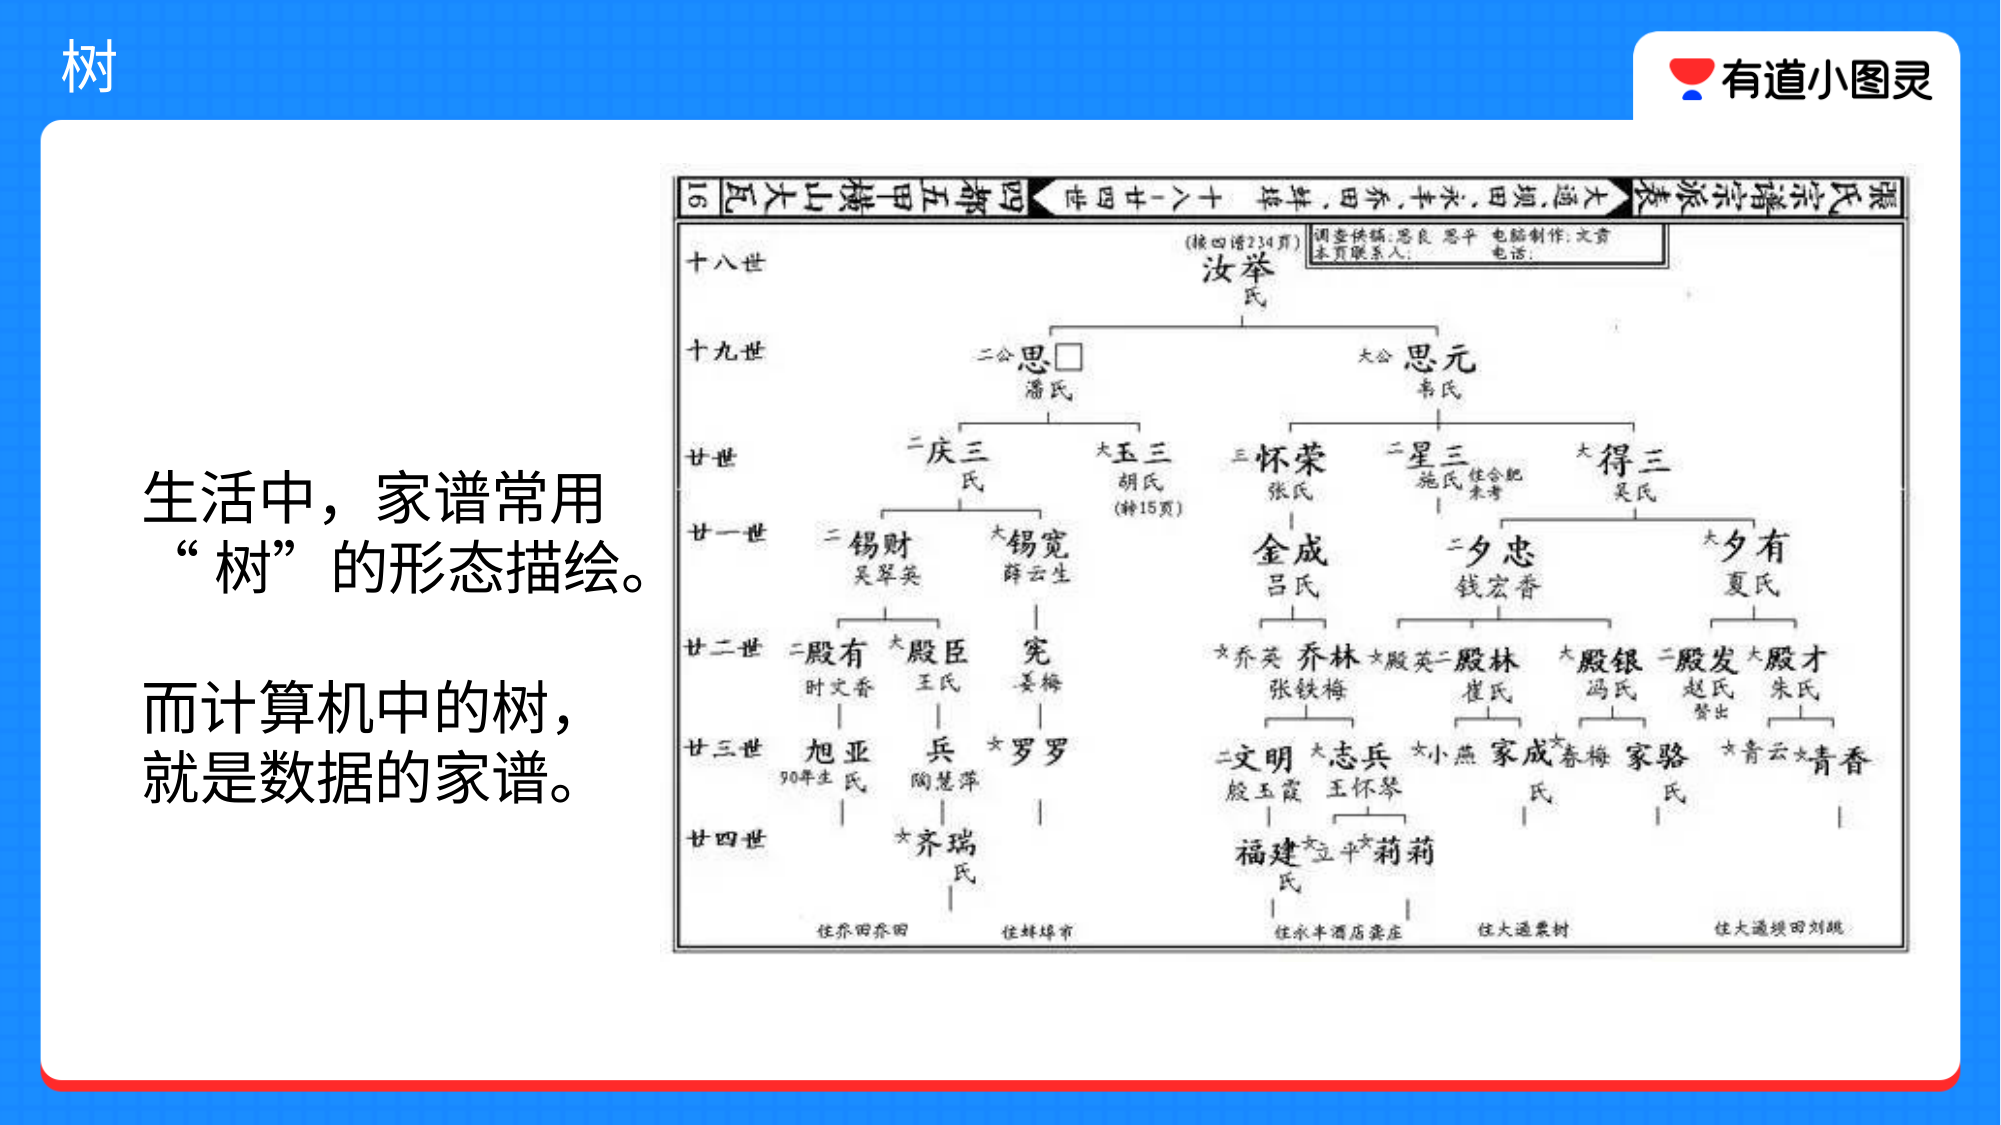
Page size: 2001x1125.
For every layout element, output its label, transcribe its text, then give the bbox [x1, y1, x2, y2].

picture [0, 0, 2001, 1125]
text_box 生活中，家谱常用 “树”的形态描绘。 而计算机中的树， 就是数据的家谱。 [134, 453, 659, 819]
text_box 树 [45, 22, 134, 108]
